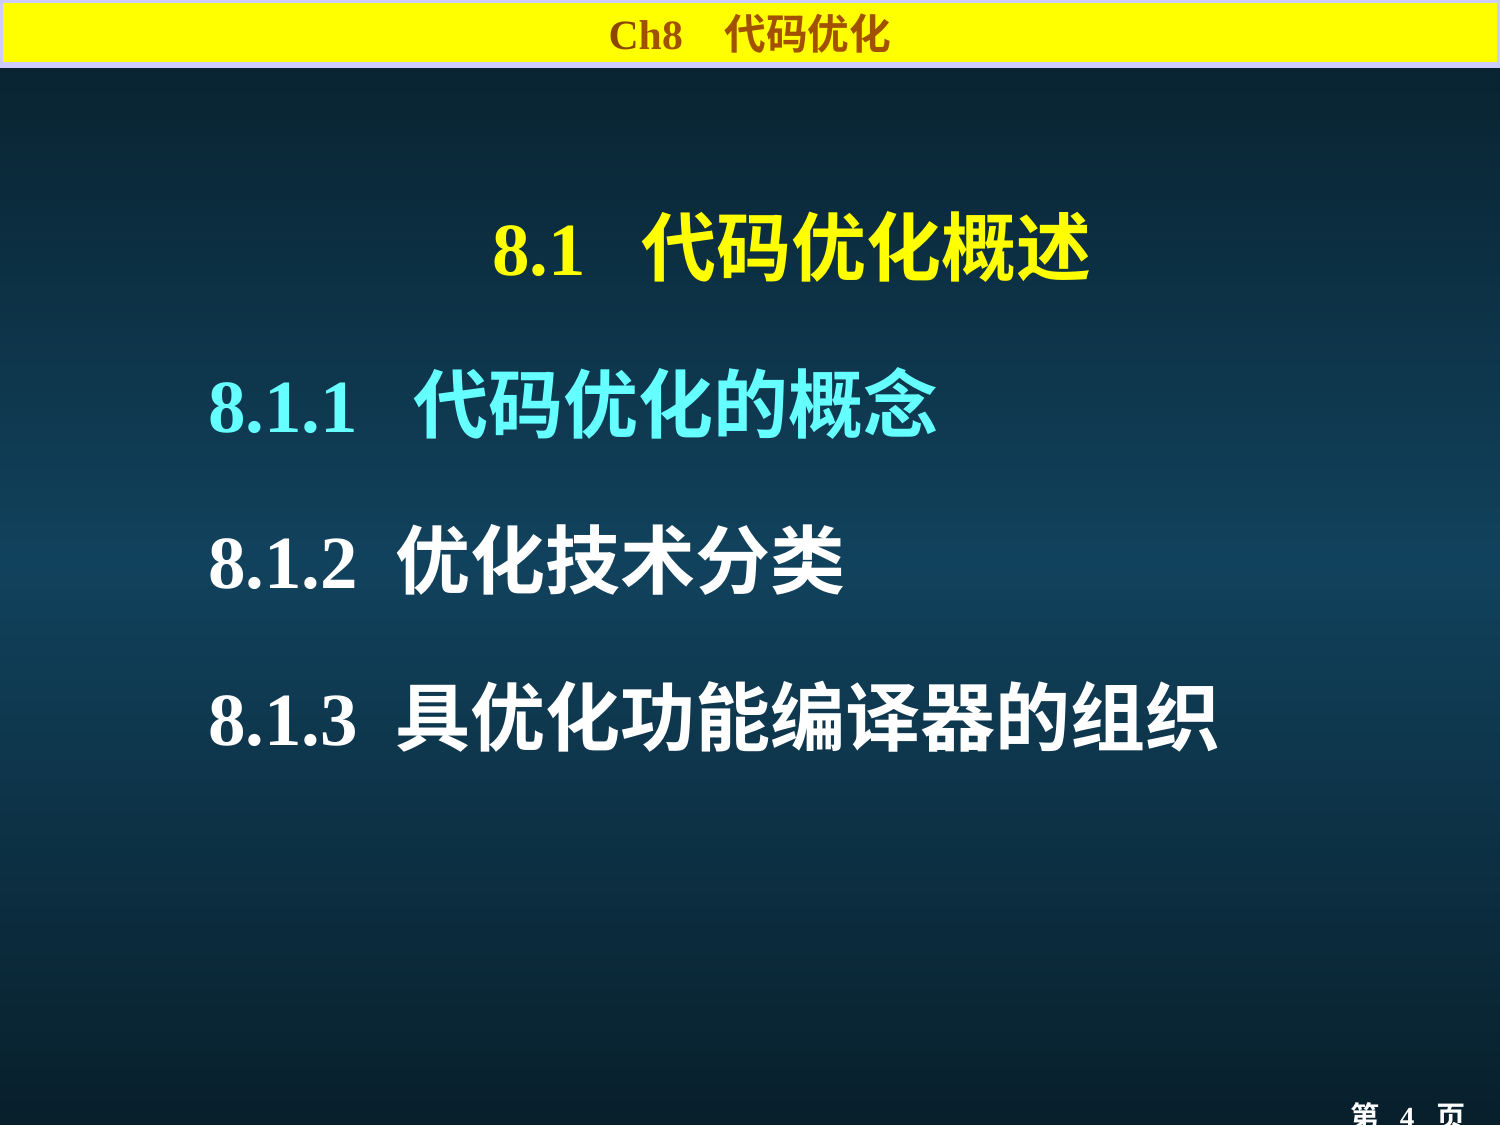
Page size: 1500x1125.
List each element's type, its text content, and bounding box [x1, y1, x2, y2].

text_box 8.1 代码优化概述 8.1.1 代码优化的概念 8.1.2 优化技术分类 8.1.3 具优化功能编译器的组织 [193, 173, 1371, 763]
text_box Ch8 代码优化 [0, 0, 1500, 65]
